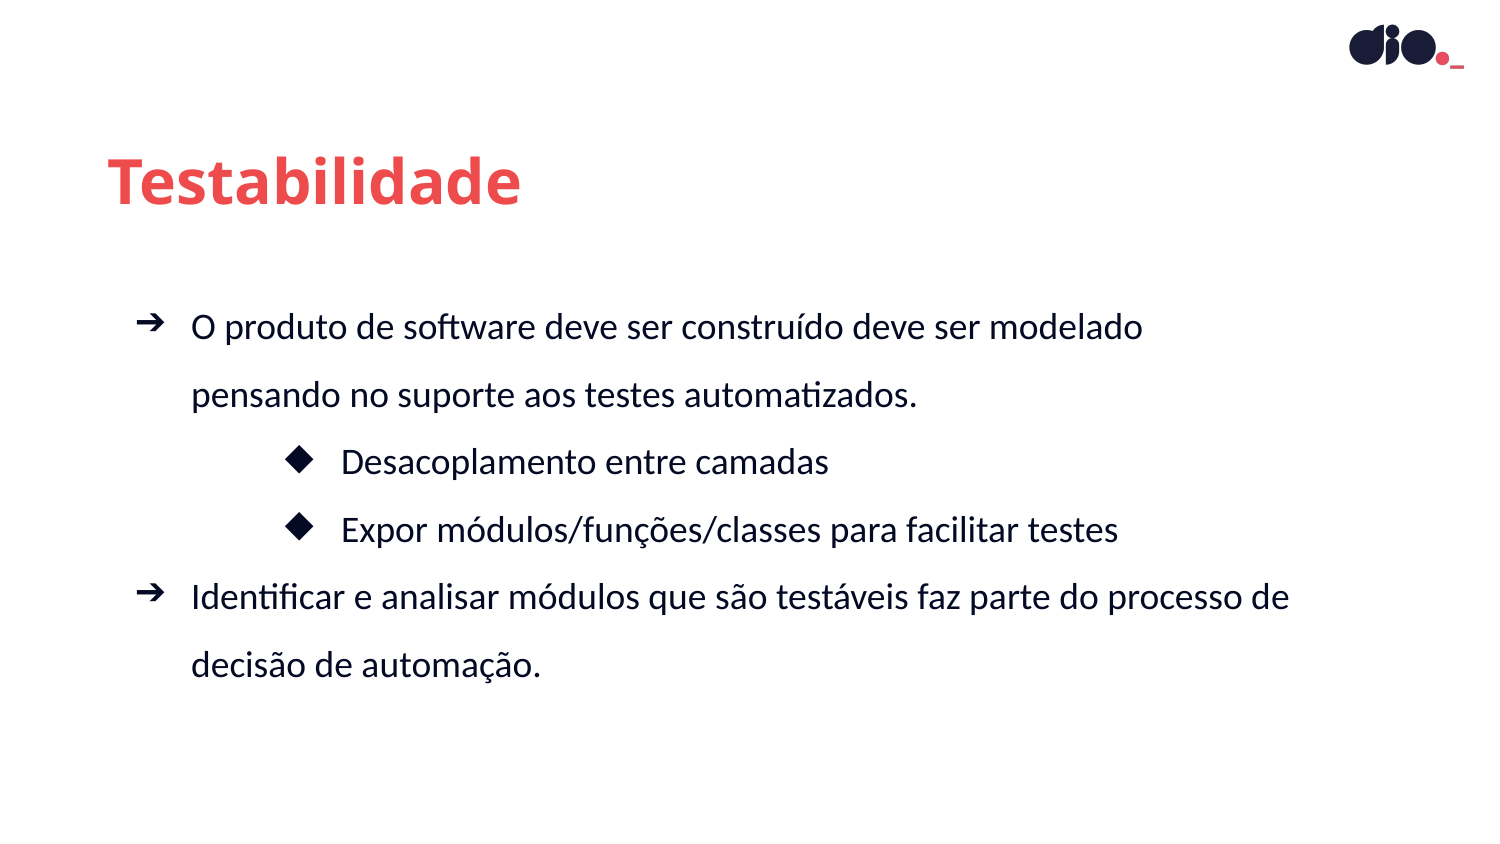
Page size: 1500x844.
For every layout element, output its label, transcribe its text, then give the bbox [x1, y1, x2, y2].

picture [1334, 15, 1474, 78]
text_box O produto de software deve ser construído deve ser modelado pensando no suporte aos testes automatizados. Desacoplamento entre camadas Expor módulos/funções/classes para facilitar testes Identificar e analisar módulos que são testáveis faz parte do processo de decisão de automação. [100, 264, 1309, 835]
text_box Testabilidade [92, 104, 1309, 243]
